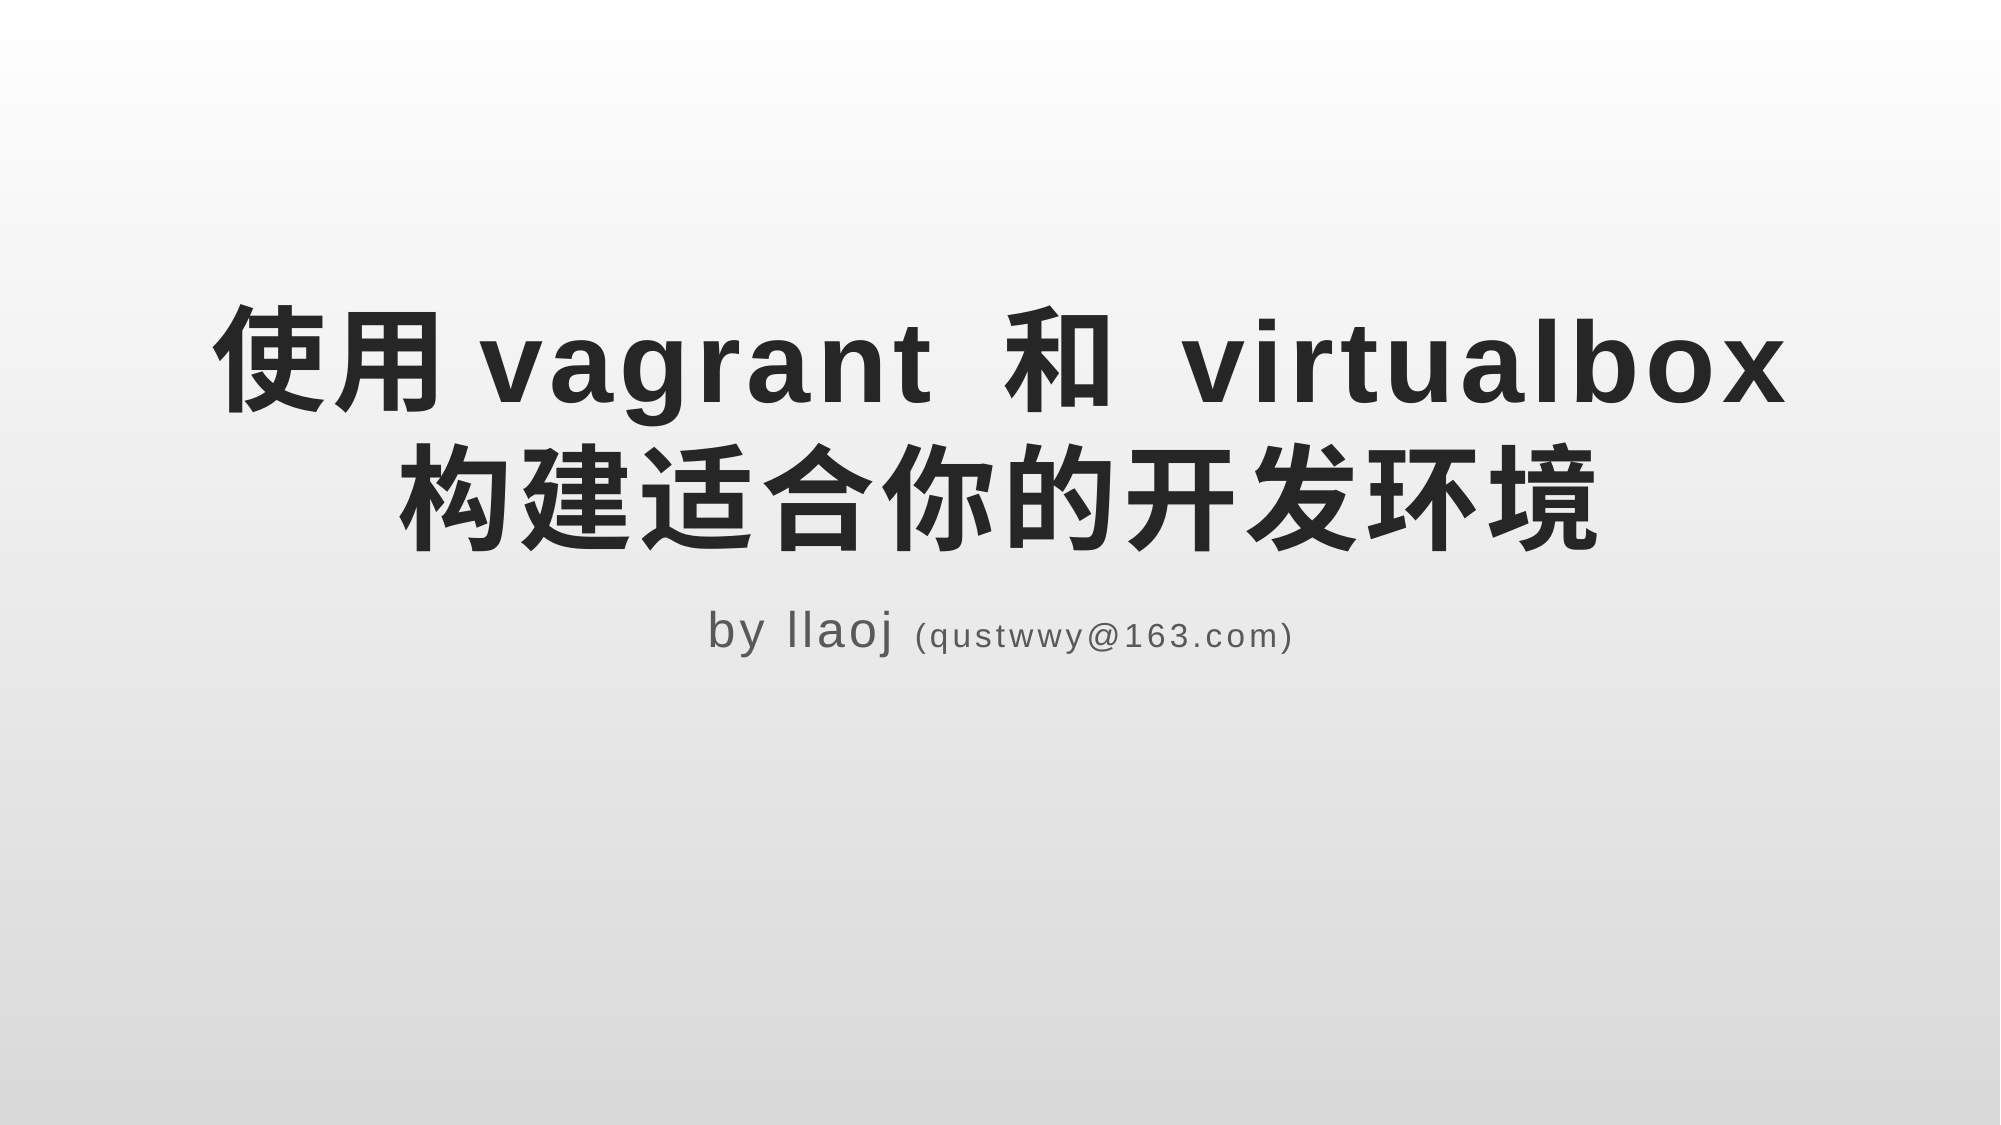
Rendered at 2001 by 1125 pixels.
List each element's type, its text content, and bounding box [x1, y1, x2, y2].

subtitle by llaoj (qustwwy@163.com) [196, 584, 1805, 826]
title 使用vagrant 和 virtualbox构建适合你的开发环境 [196, 149, 1805, 572]
